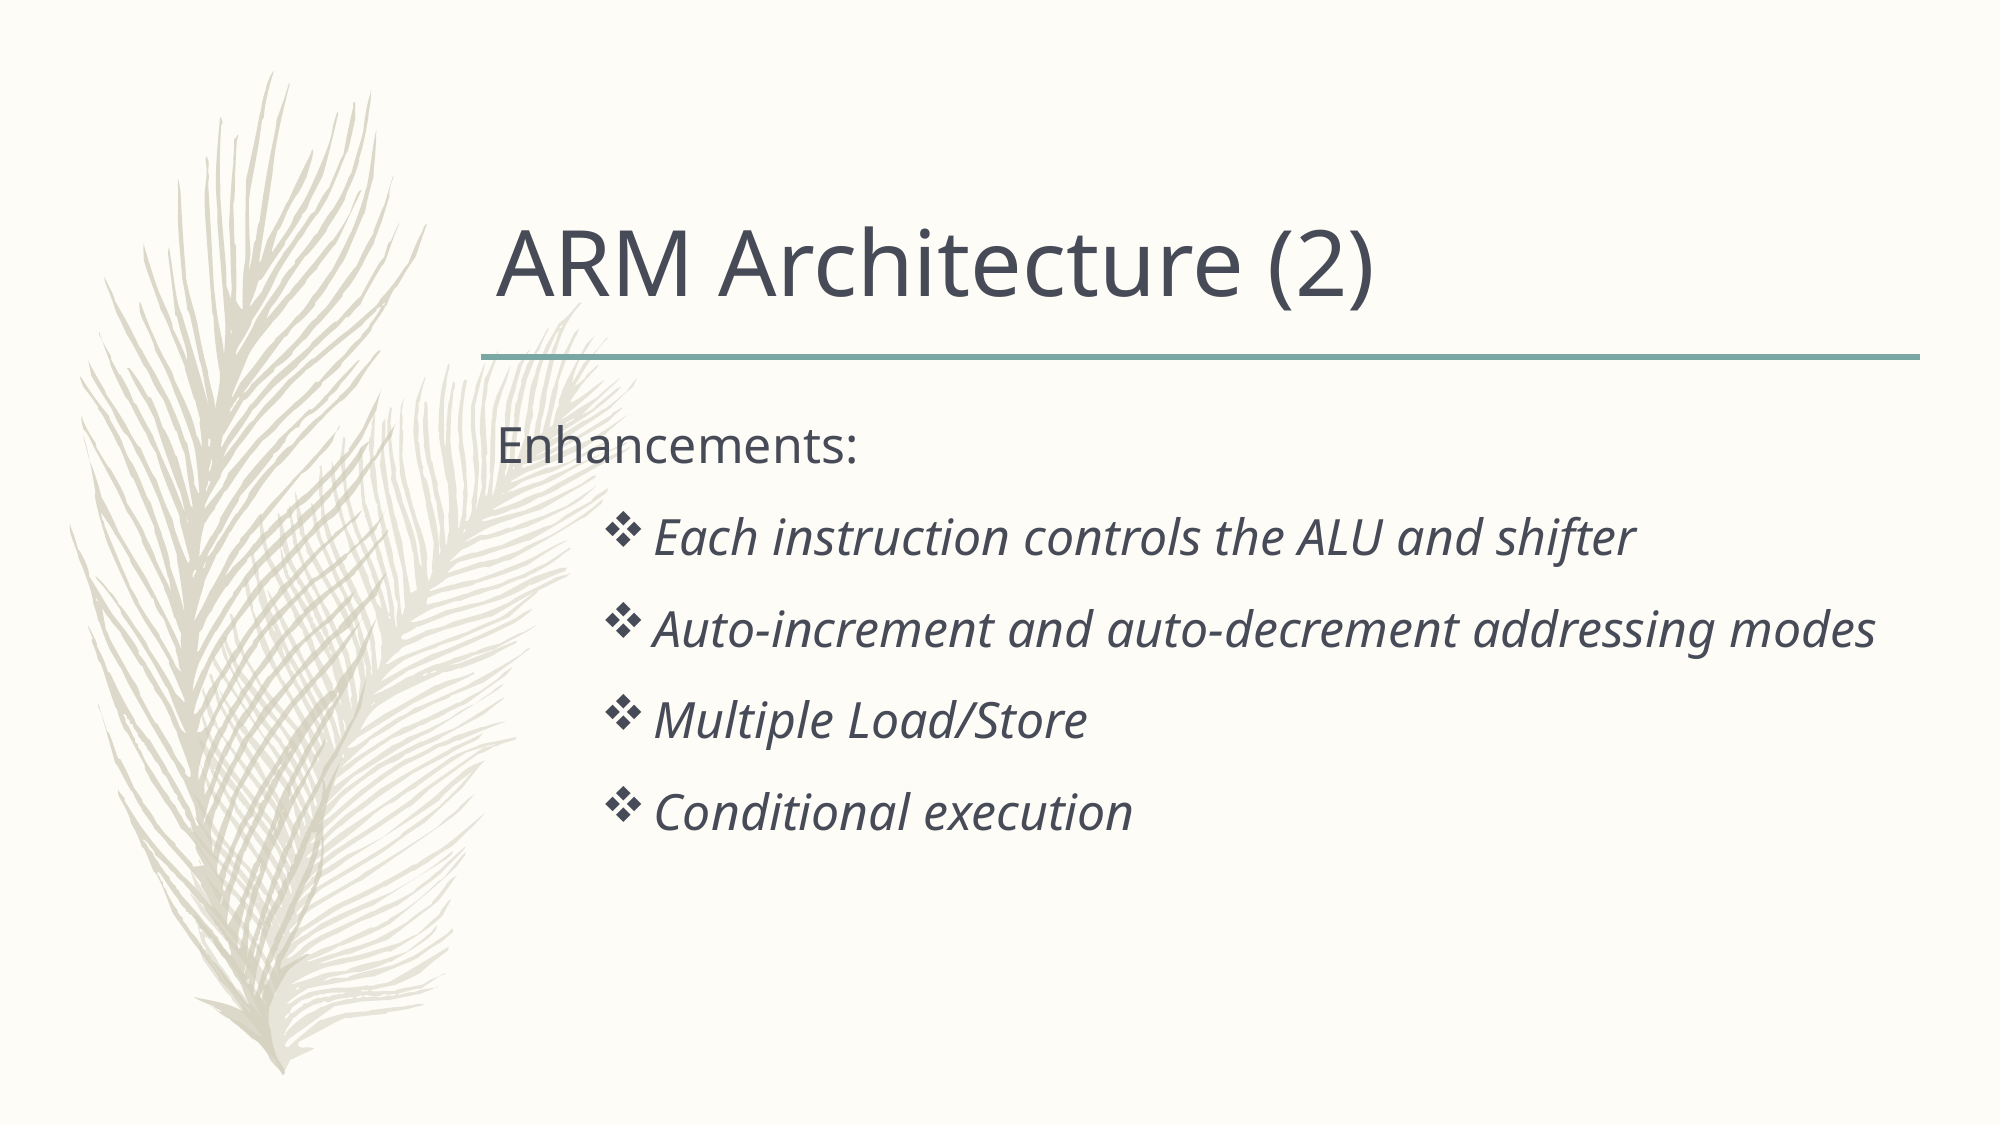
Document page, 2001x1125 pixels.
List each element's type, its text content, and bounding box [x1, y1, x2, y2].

title ARM Architecture (2) [481, 93, 1920, 350]
list Enhancements: Each instruction controls the ALU and shifter Auto-increment and auto-decrement addressing modes Multiple Load/Store Conditional execution [481, 399, 1920, 999]
